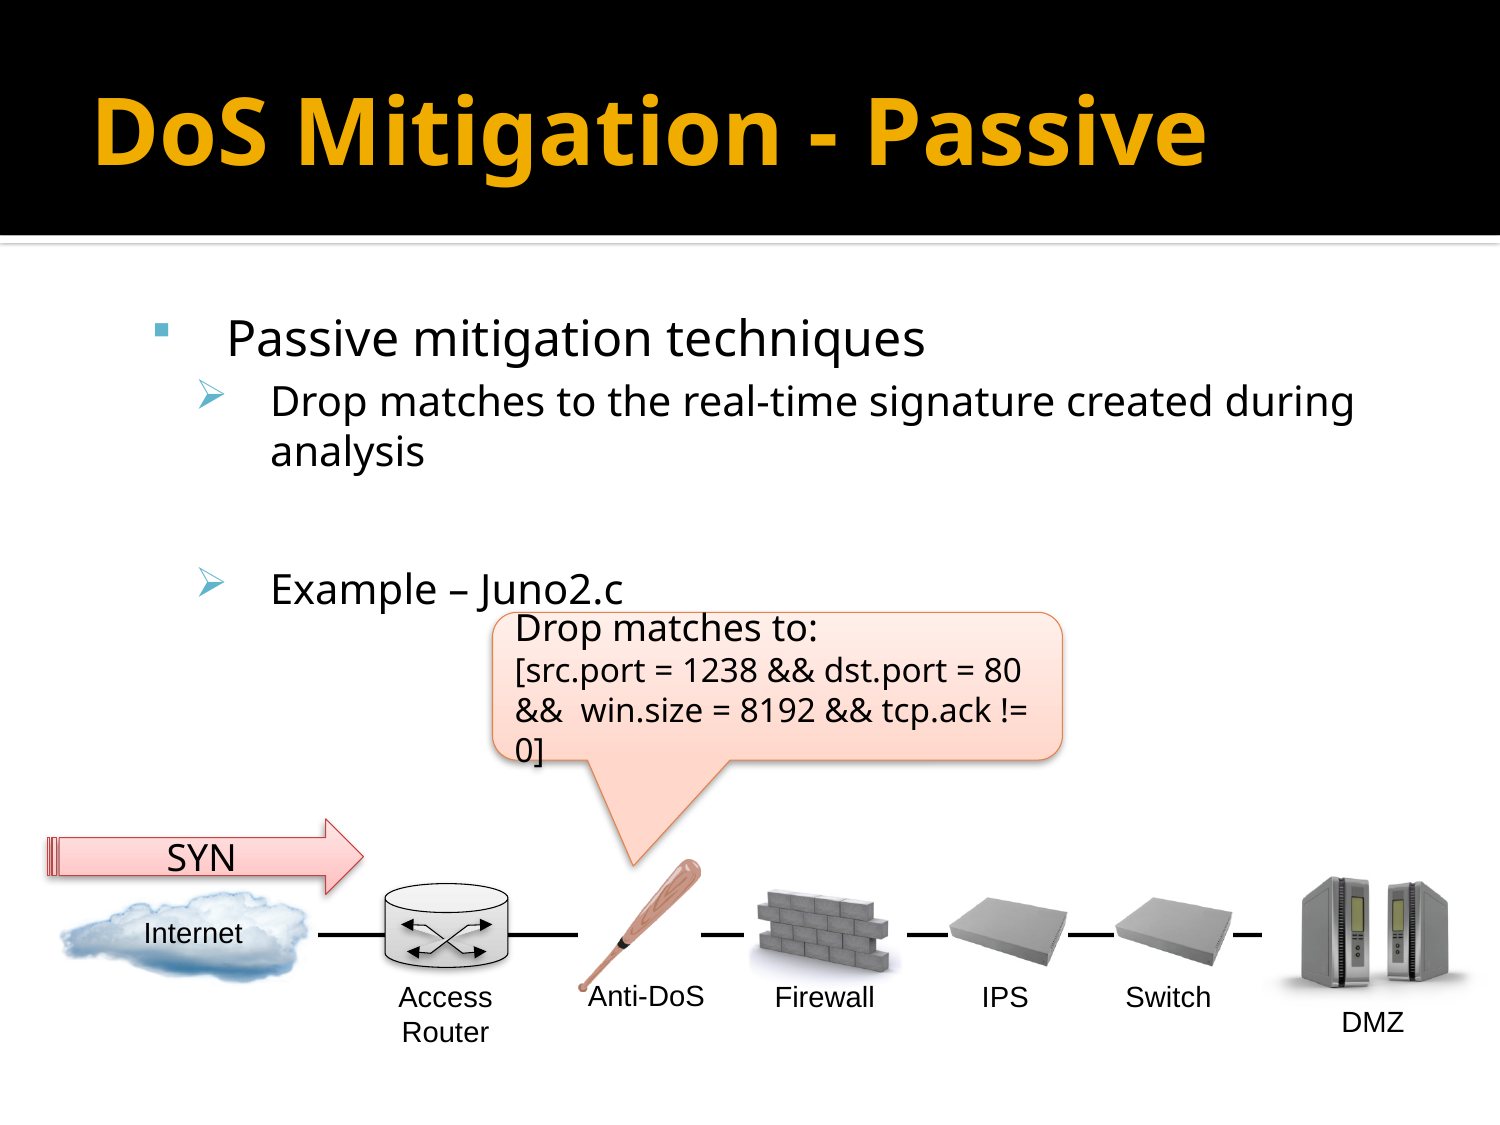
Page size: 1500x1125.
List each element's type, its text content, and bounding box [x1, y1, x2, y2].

text_box Drop matches to: [src.port = 1238 && dst.port = 80 && win.size = 8192 && tcp.ack != 0] [491, 611, 1063, 856]
text_box SYN [58, 818, 364, 857]
text_box SYN [51, 837, 57, 866]
picture [578, 859, 701, 992]
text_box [57, 858, 1488, 1057]
title DoS Mitigation - Passive [75, 25, 1425, 231]
list Passive mitigation techniques Drop matches to the real-time signature created during analysis Example – Juno2.c [75, 291, 1425, 856]
